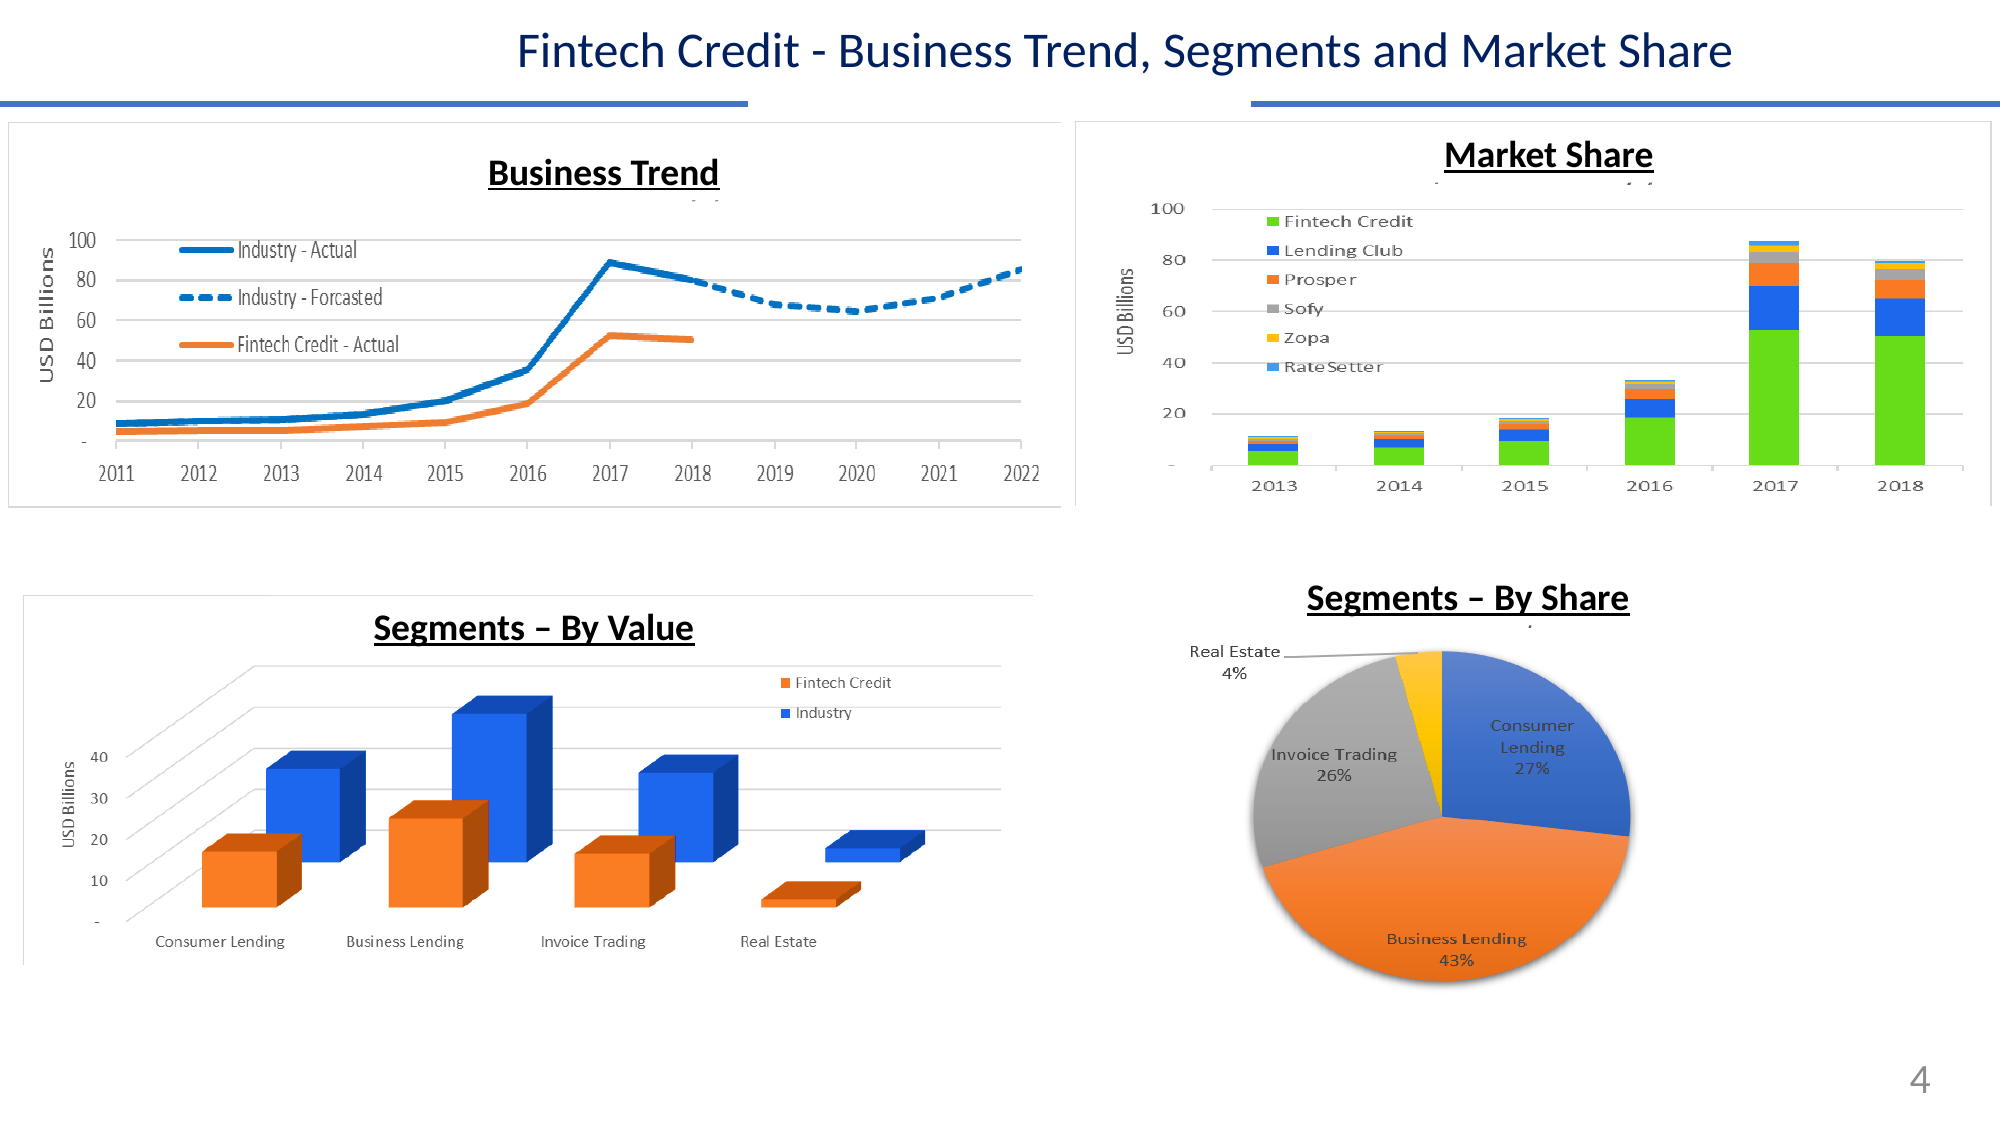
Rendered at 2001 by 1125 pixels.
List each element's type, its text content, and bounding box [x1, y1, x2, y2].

footer Fintech Credit - Business Trend, Segments and Market Share [502, 17, 1838, 78]
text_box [7, 120, 1993, 996]
slide_number 4 [1495, 1046, 1946, 1107]
